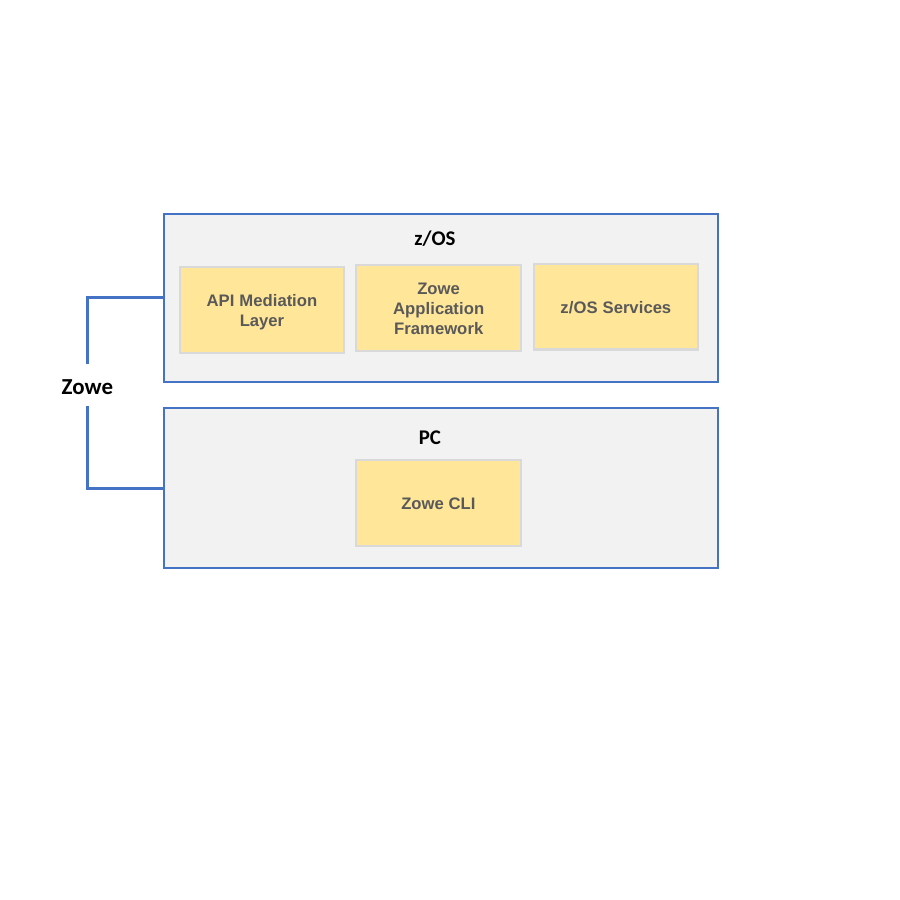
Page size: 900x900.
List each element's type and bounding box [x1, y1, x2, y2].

text_box [41, 213, 719, 569]
